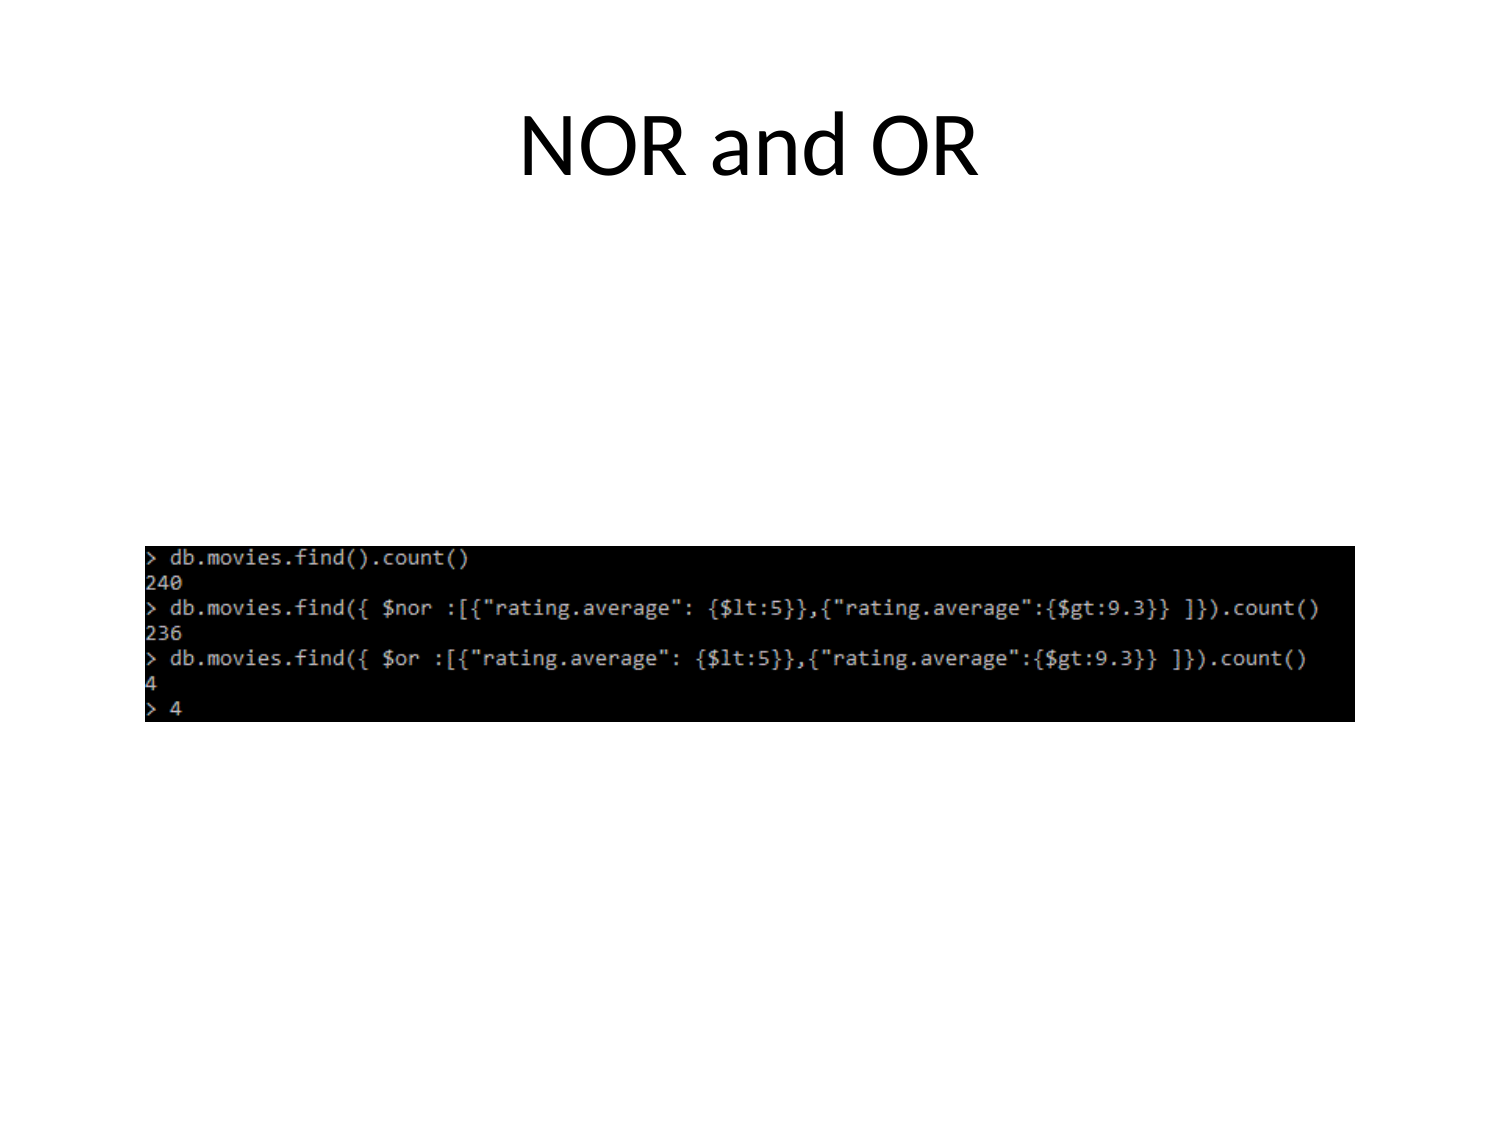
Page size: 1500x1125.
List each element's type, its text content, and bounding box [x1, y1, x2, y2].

title NOR and OR [75, 45, 1425, 233]
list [145, 545, 1355, 722]
